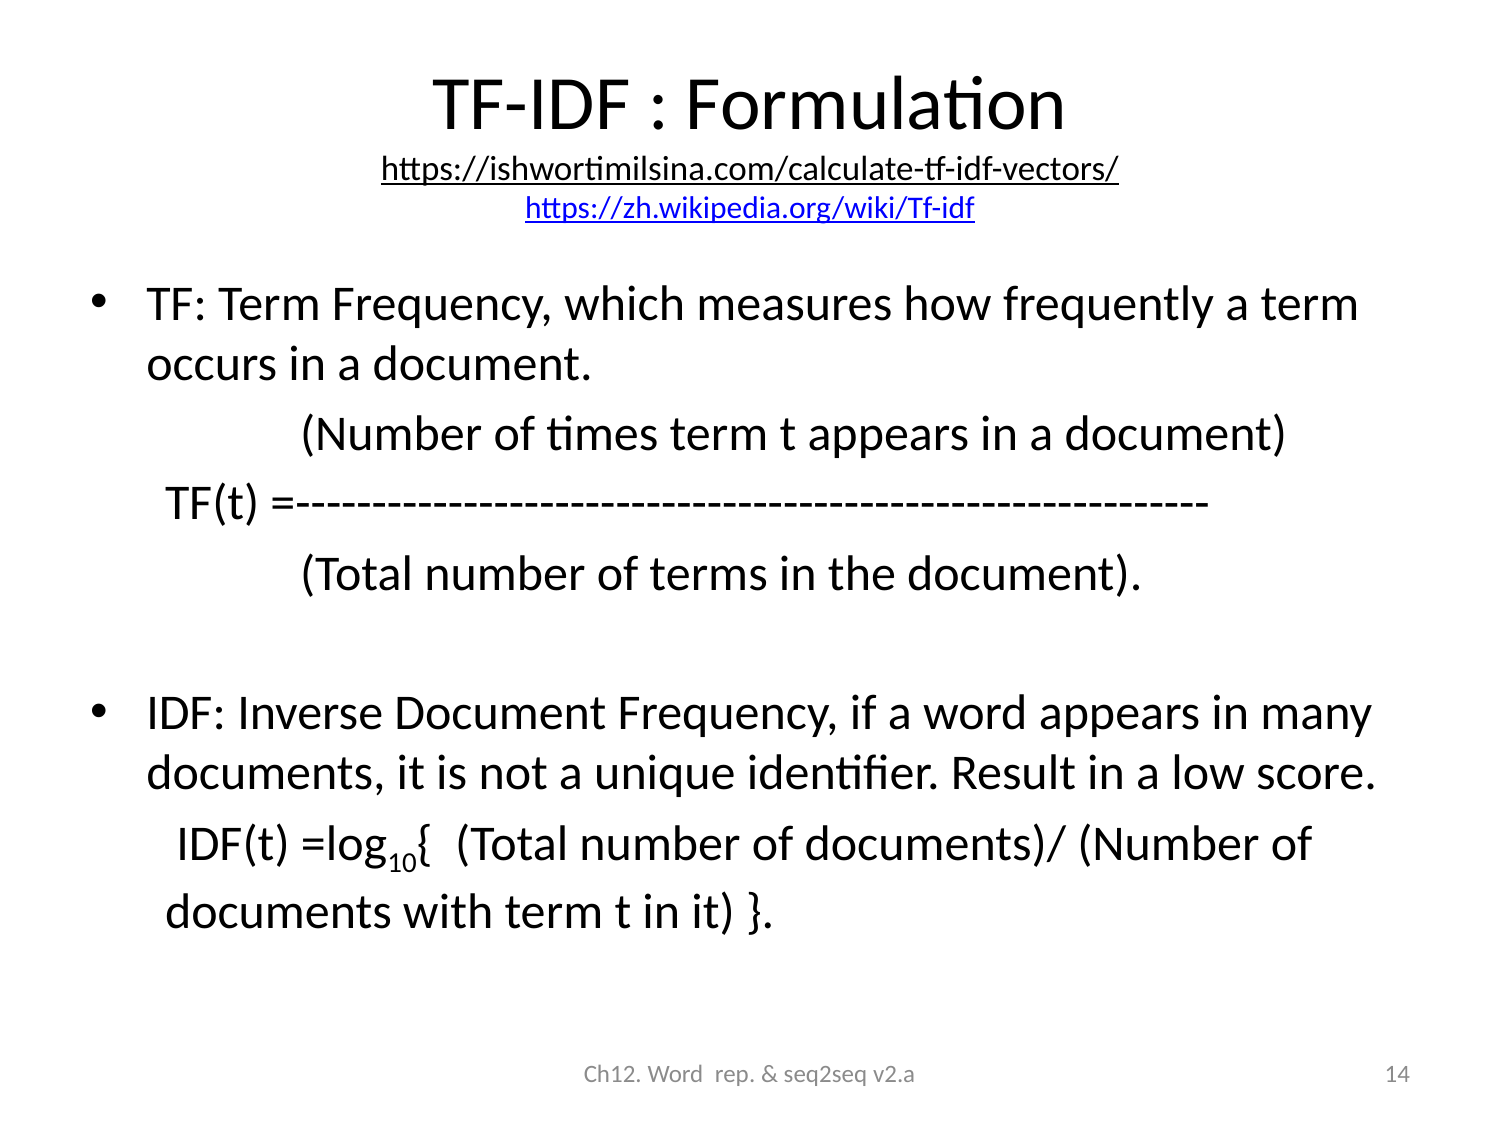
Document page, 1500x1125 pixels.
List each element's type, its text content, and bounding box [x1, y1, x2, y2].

footer Ch12. Word rep. & seq2seq v2.a [512, 1042, 988, 1103]
title TF-IDF : Formulation https://ishwortimilsina.com/calculate-tf-idf-vectors/ https://zh.wikipedia.org/wiki/Tf-idf [75, 45, 1425, 233]
slide_number 14 [1074, 1042, 1425, 1103]
list TF: Term Frequency, which measures how frequently a term occurs in a document. (Number of times term t appears in a document) TF(t) =------------------------------------------------------------ (Total number of terms in the document). IDF: Inverse Document Frequency, if a word appears in many documents, it is not a unique identifier. Result in a low score. IDF(t) =log10{ (Total number of documents)/ (Number of documents with term t in it) }. [75, 262, 1450, 1103]
